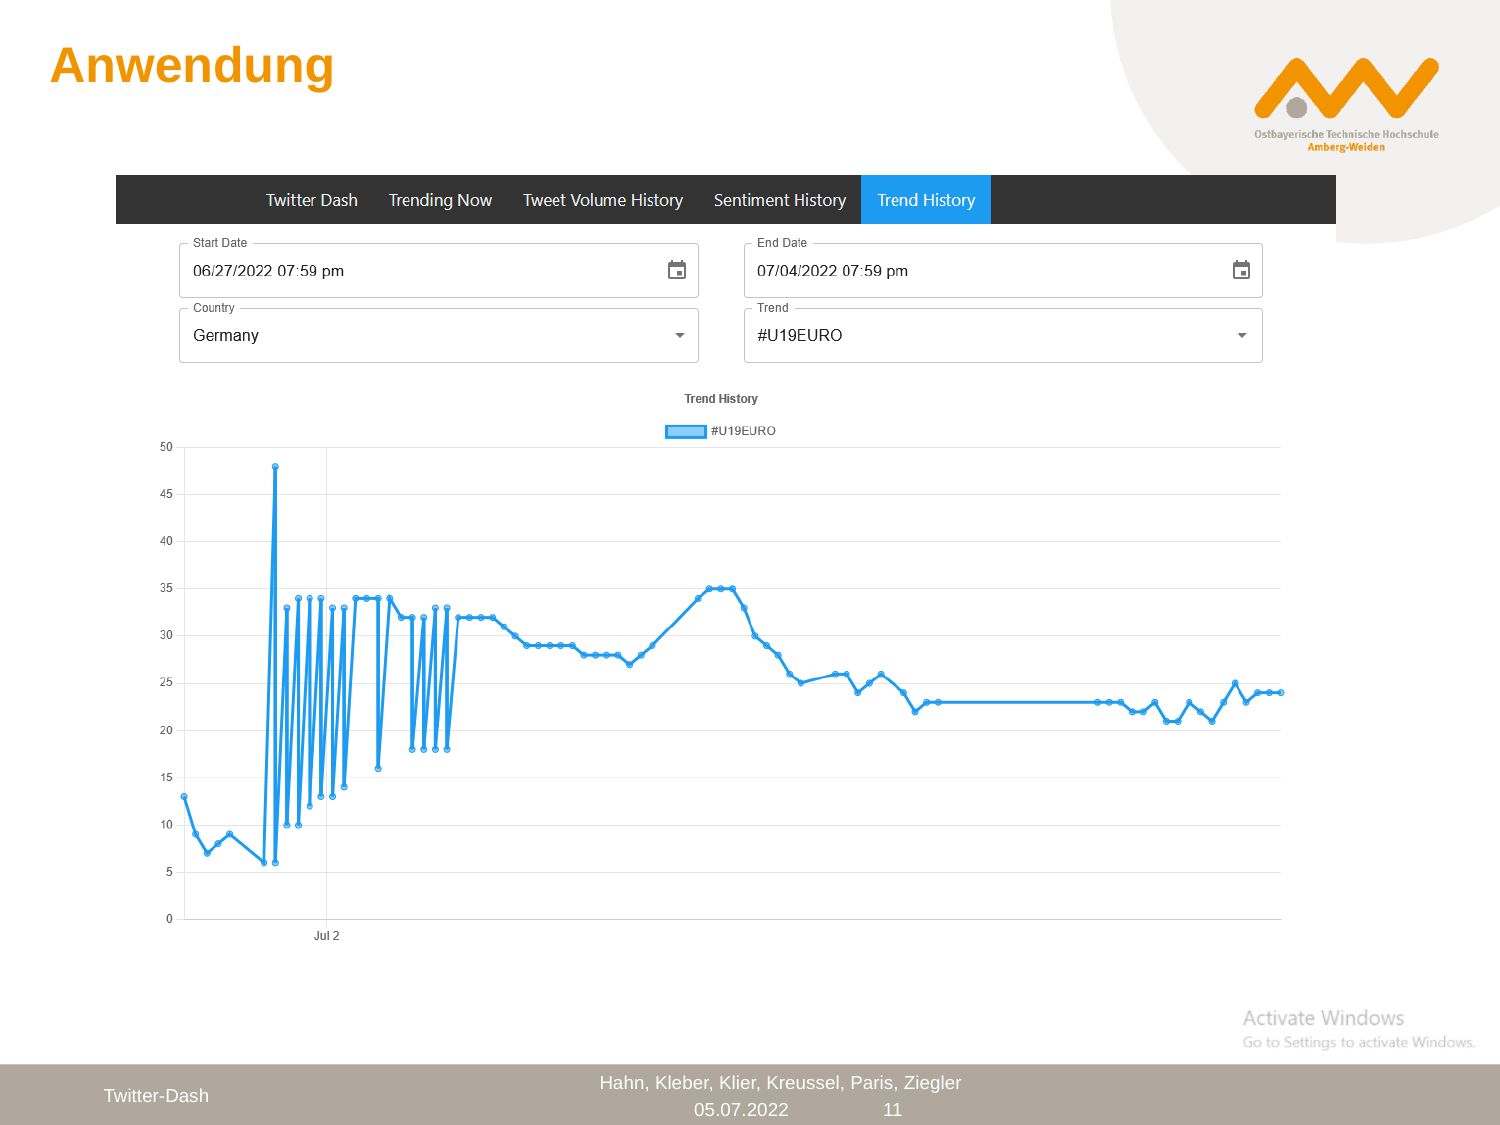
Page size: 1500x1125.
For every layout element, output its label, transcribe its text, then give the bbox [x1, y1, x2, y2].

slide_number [679, 1095, 869, 1123]
picture [115, 0, 1500, 979]
text_box Hahn, Kleber, Klier, Kreussel, Paris, Ziegler [584, 1068, 951, 1095]
footer Twitter-Dash [88, 1068, 621, 1123]
picture [1234, 999, 1500, 1062]
title Anwendung [34, 25, 1081, 161]
slide_number 11 [869, 1095, 993, 1122]
